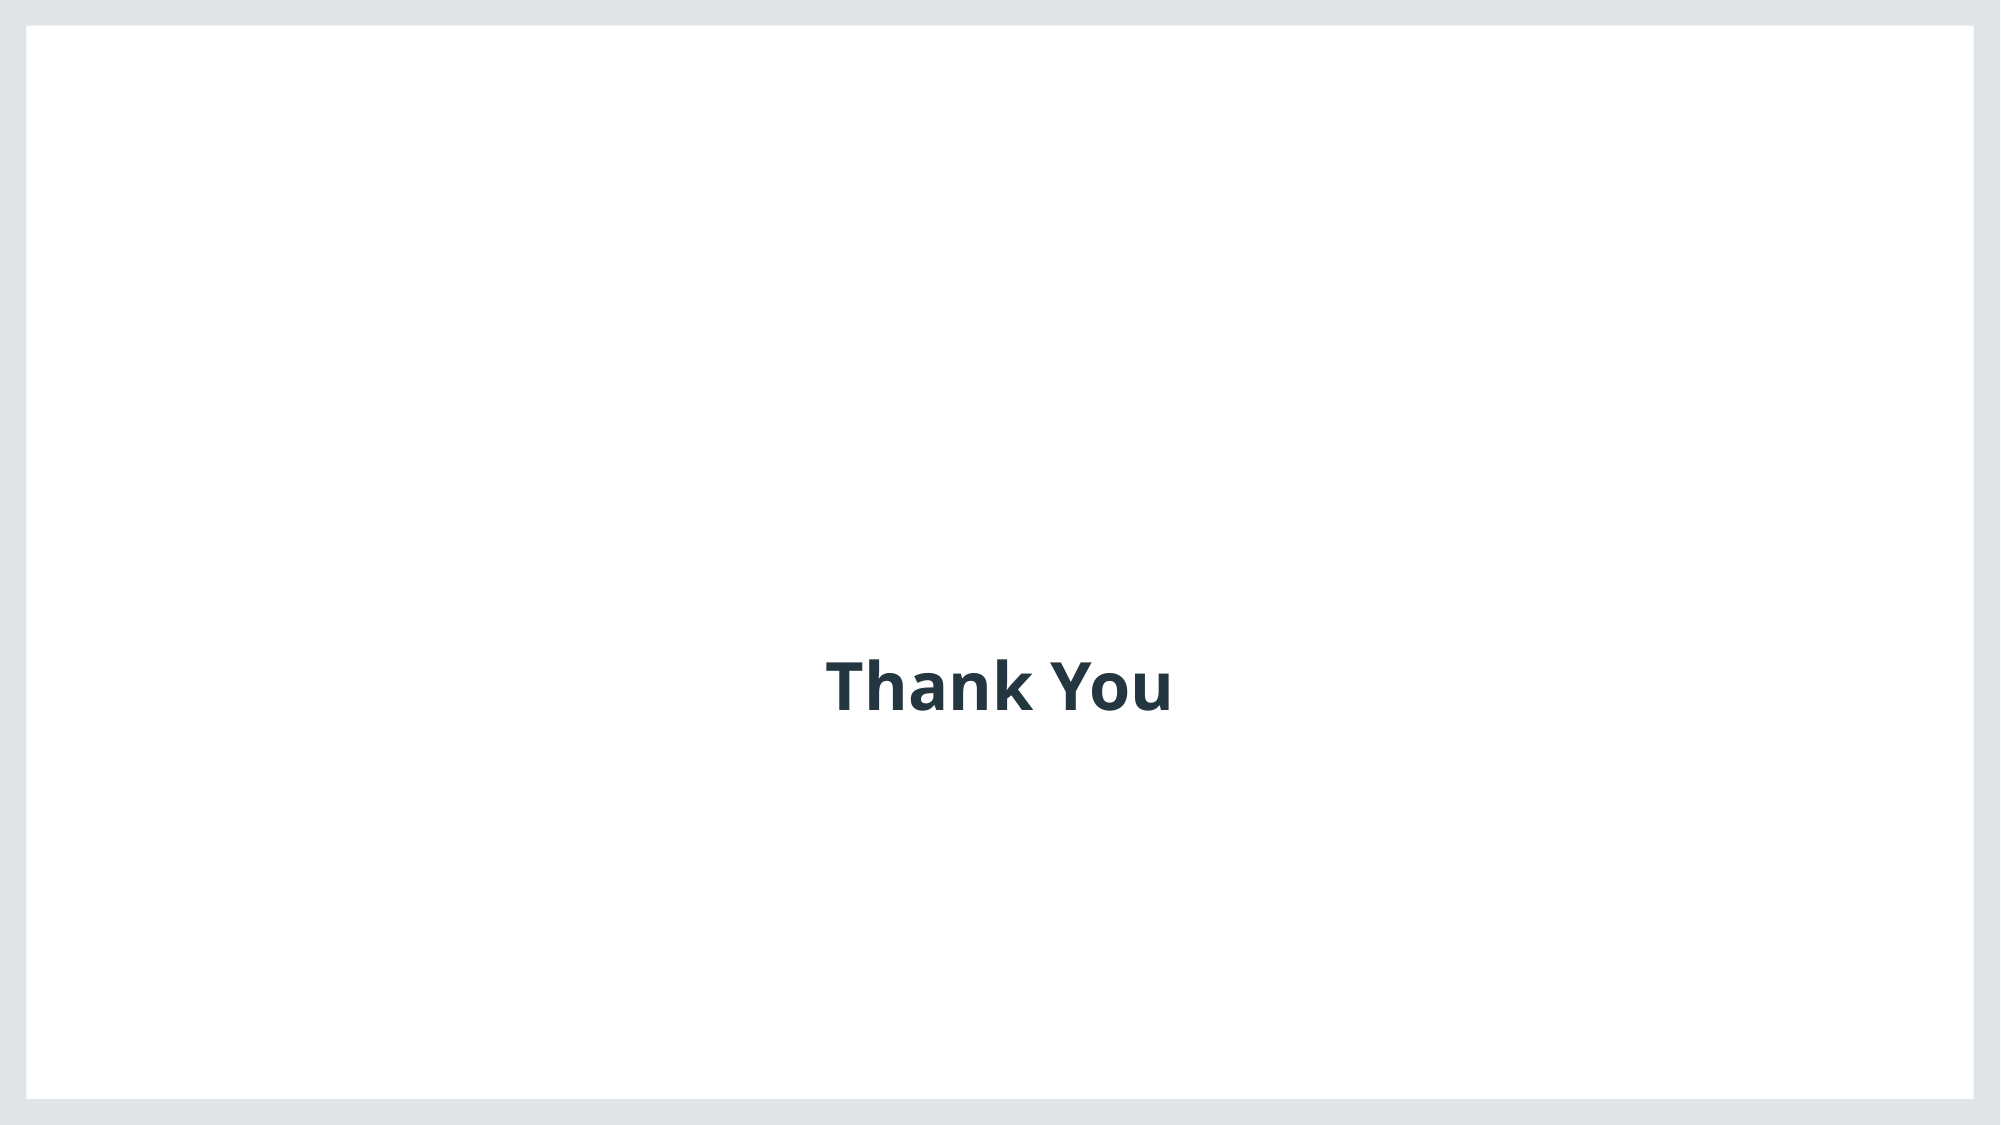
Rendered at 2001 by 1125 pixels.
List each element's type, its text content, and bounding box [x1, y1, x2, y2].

list Thank You [168, 354, 1832, 1006]
